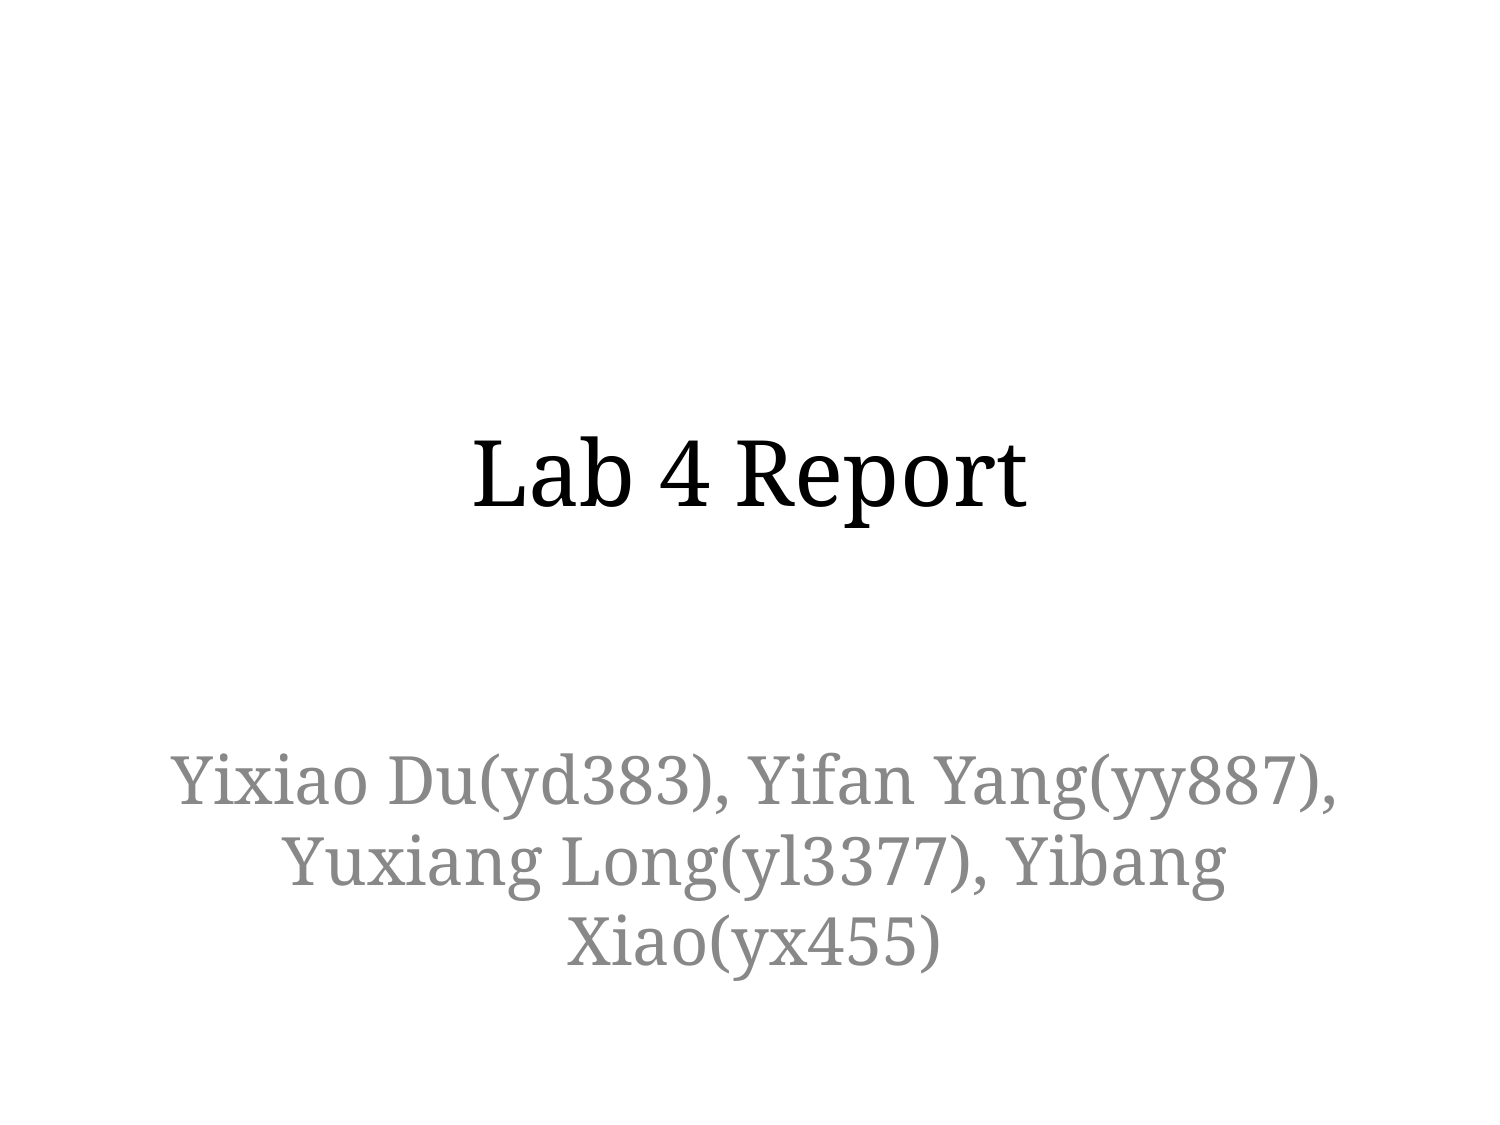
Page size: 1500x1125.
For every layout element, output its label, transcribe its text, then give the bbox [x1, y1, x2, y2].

title Lab 4 Report [112, 349, 1388, 591]
subtitle Yixiao Du(yd383), Yifan Yang(yy887), Yuxiang Long(yl3377), Yibang Xiao(yx455) [75, 637, 1436, 925]
